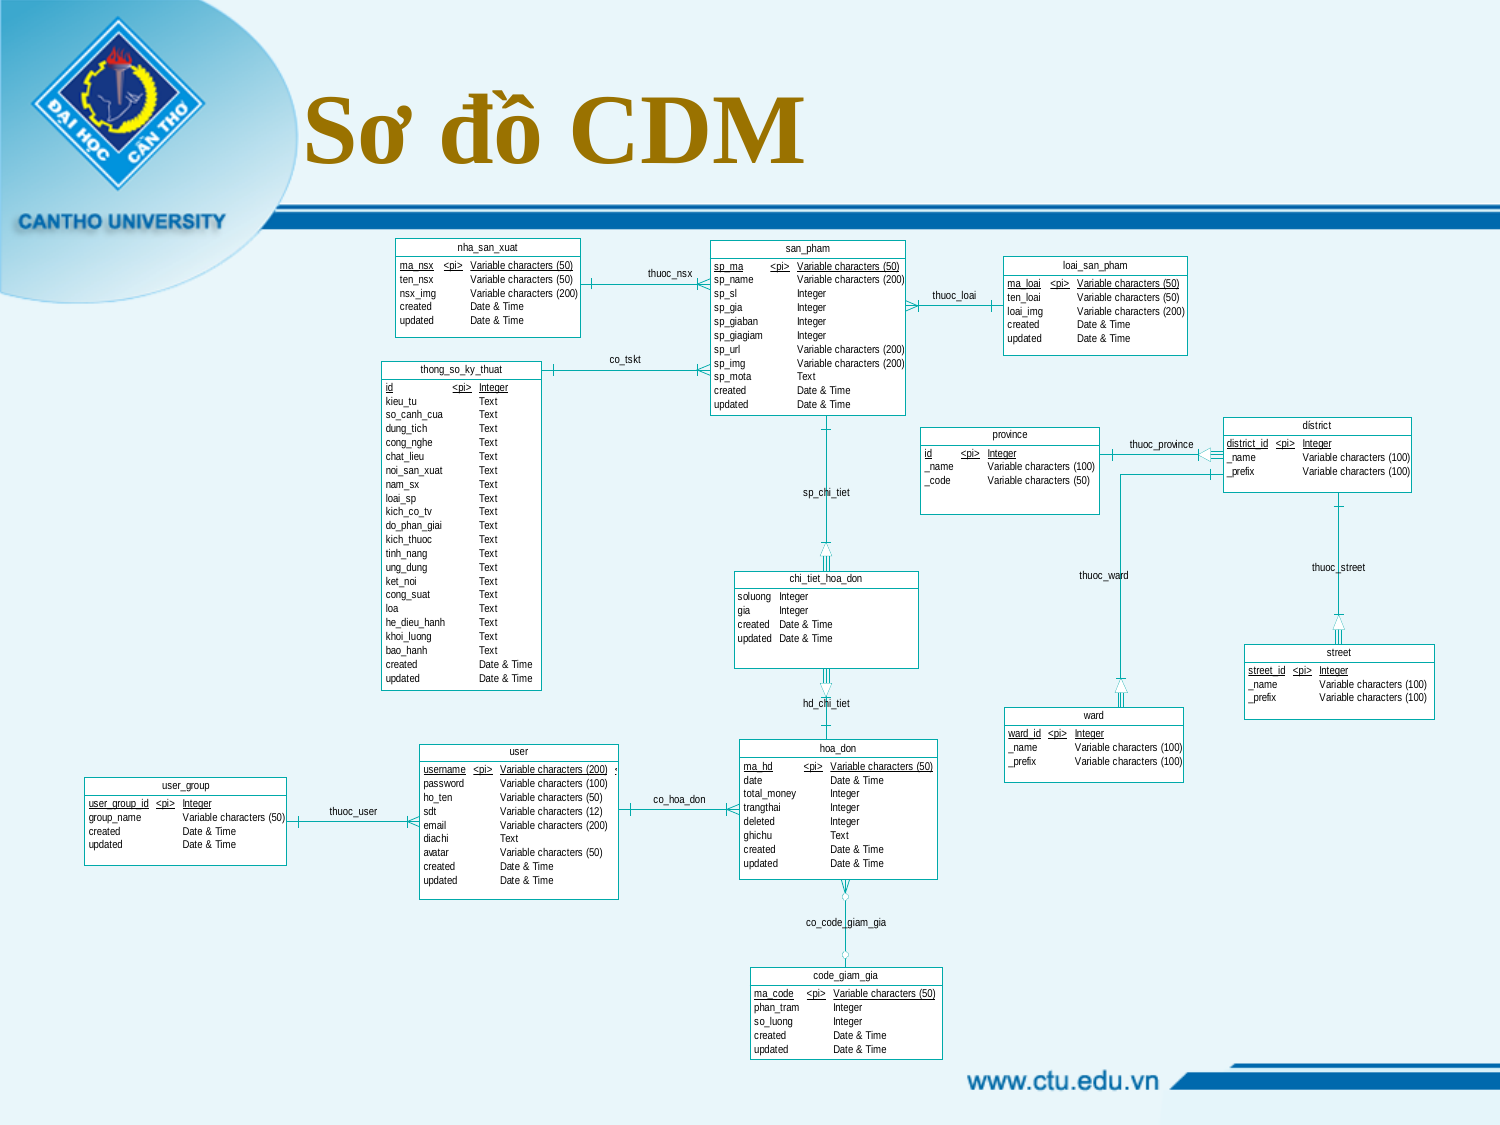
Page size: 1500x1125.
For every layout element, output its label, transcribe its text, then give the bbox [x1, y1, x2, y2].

title Sơ đồ CDM [287, 46, 1450, 202]
picture [0, 0, 1500, 1125]
